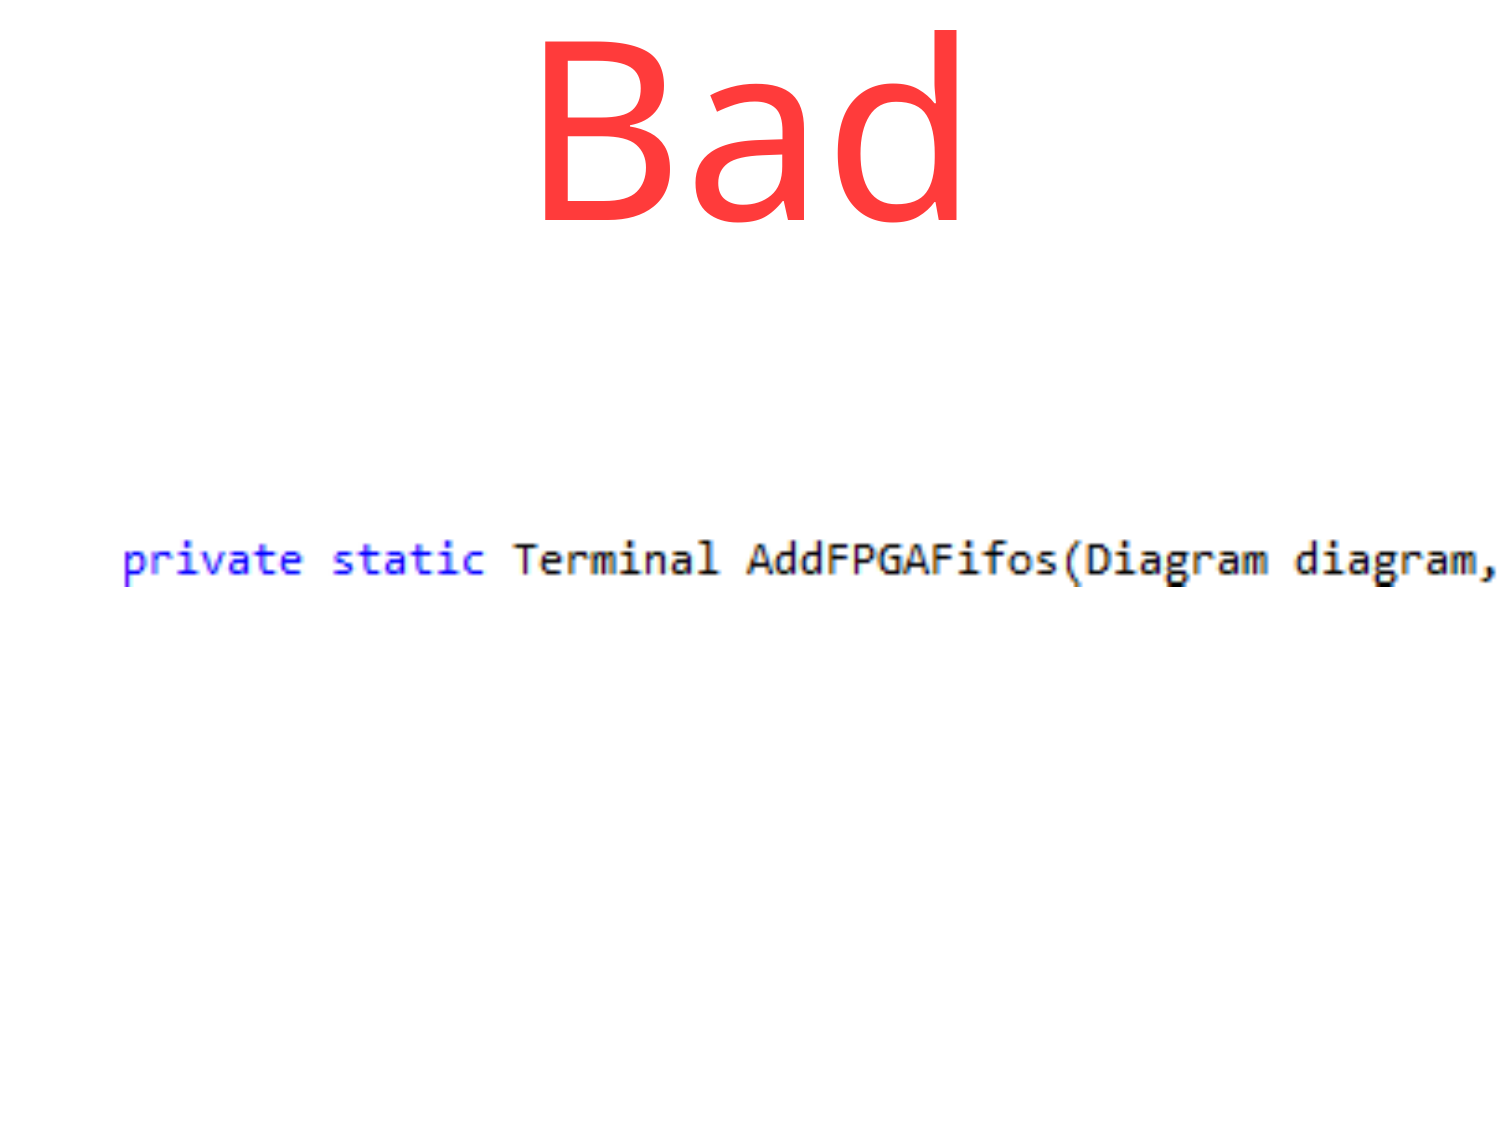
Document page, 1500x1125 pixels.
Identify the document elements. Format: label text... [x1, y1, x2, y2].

picture [0, 538, 1500, 587]
title Bad [0, 0, 1500, 242]
